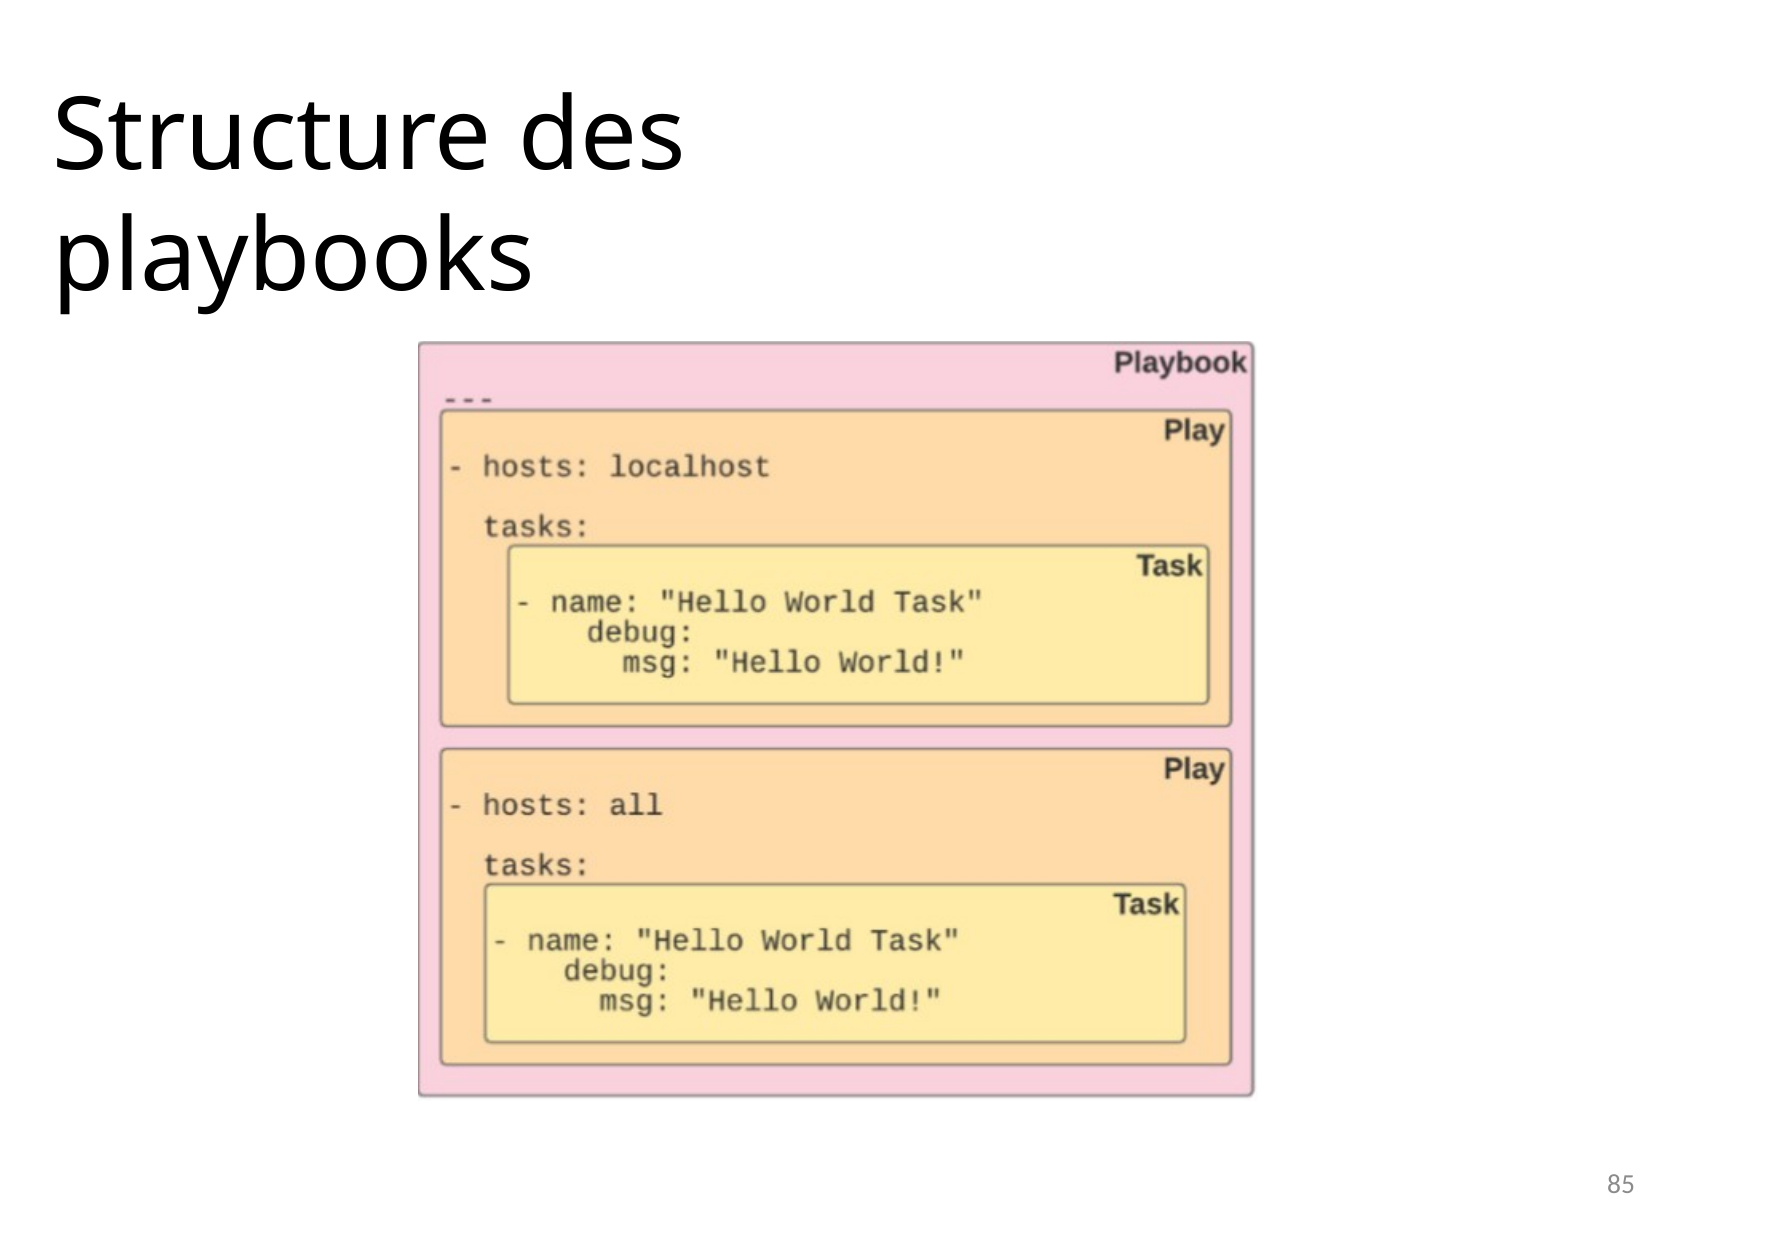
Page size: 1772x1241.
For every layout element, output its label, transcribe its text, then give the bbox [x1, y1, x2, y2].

picture [418, 341, 1258, 1101]
title Structure des playbooks [50, 66, 1141, 311]
slide_number 85 [1251, 1149, 1651, 1216]
